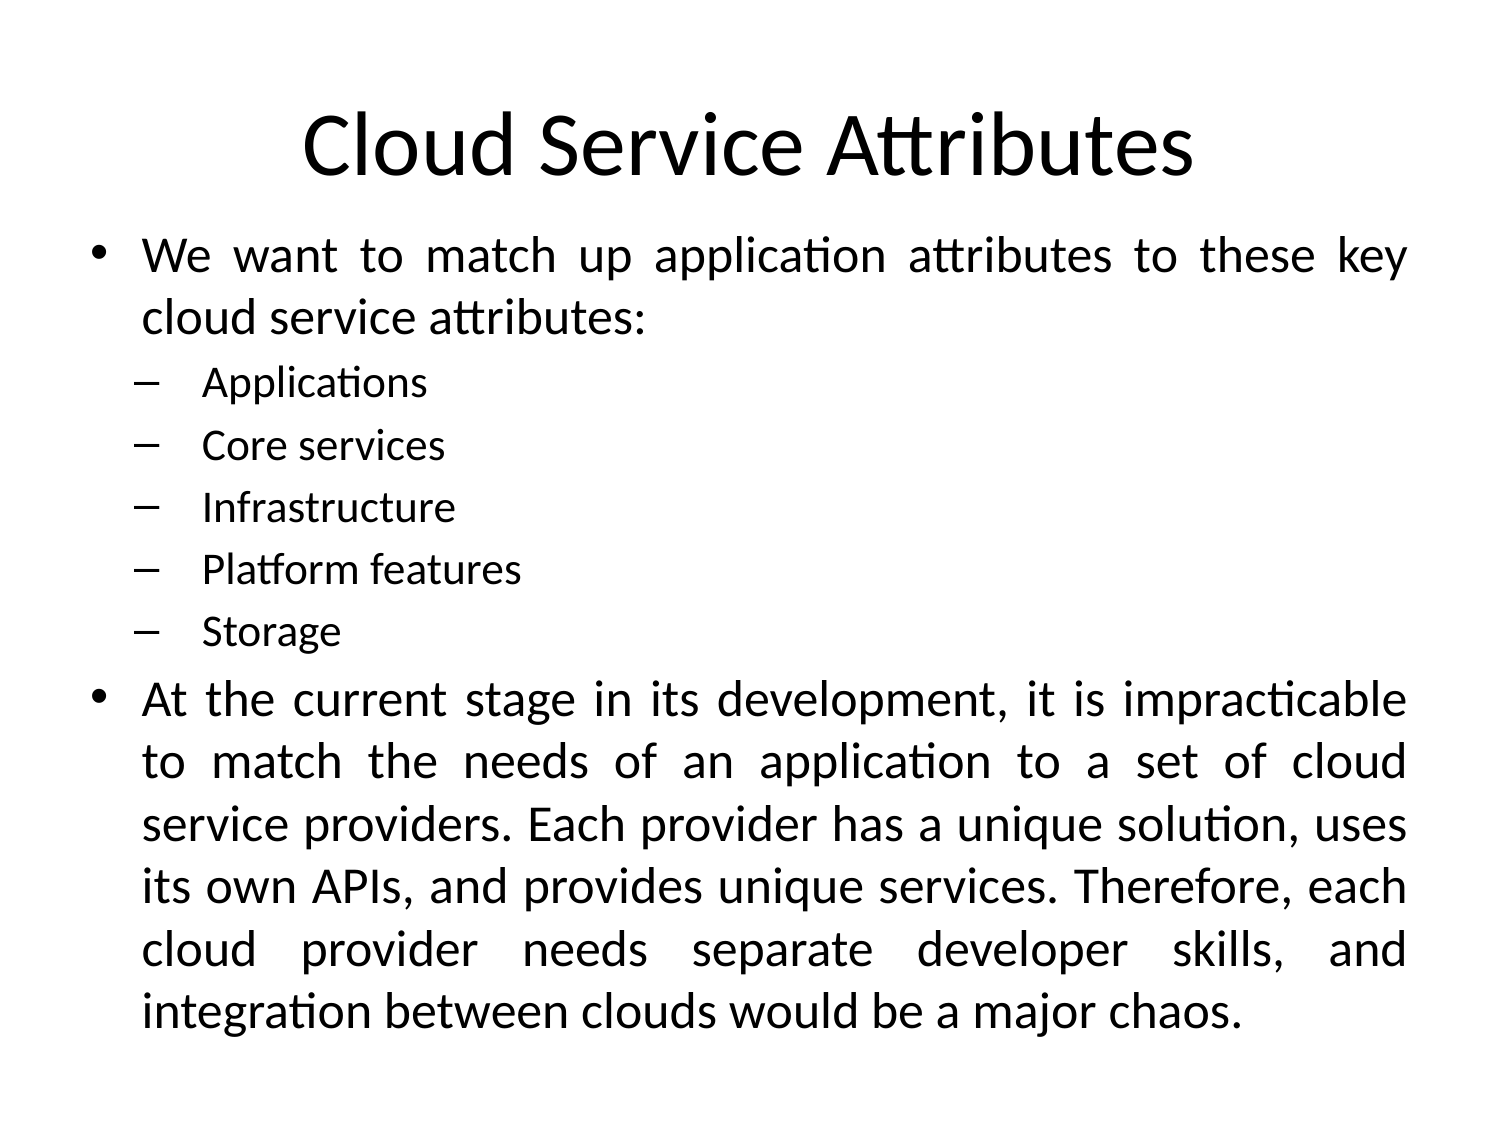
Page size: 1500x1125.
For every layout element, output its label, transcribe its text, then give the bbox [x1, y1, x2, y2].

list We want to match up application attributes to these key cloud service attributes: Applications Core services Infrastructure Platform features Storage At the current stage in its development, it is impracticable to match the needs of an application to a set of cloud service providers. Each provider has a unique solution, uses its own APIs, and provides unique services. Therefore, each cloud provider needs separate developer skills, and integration between clouds would be a major chaos. [75, 212, 1425, 1063]
title Cloud Service Attributes [75, 45, 1425, 212]
